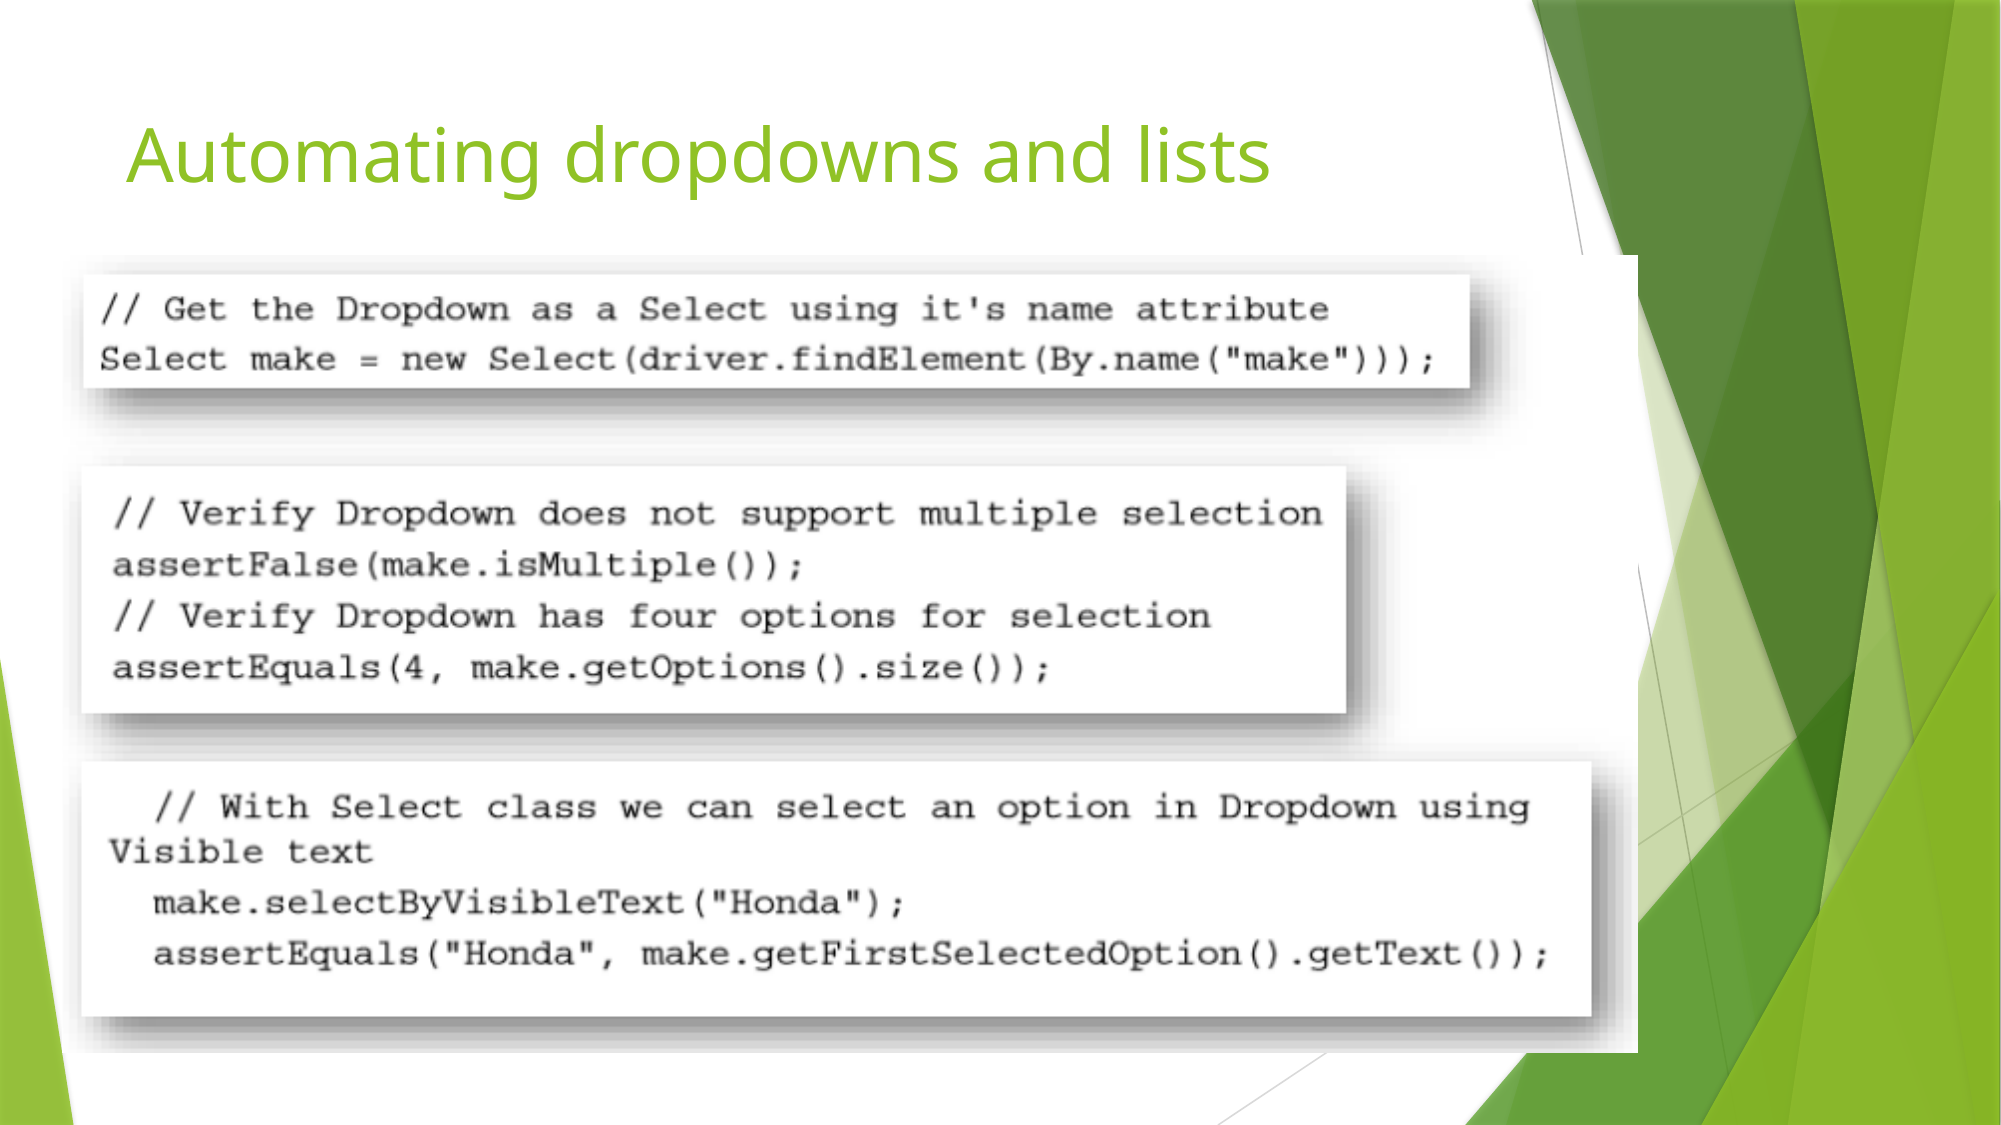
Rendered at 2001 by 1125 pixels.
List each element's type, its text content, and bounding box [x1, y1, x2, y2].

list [62, 254, 1638, 1053]
title Automating dropdowns and lists [111, 99, 1522, 253]
